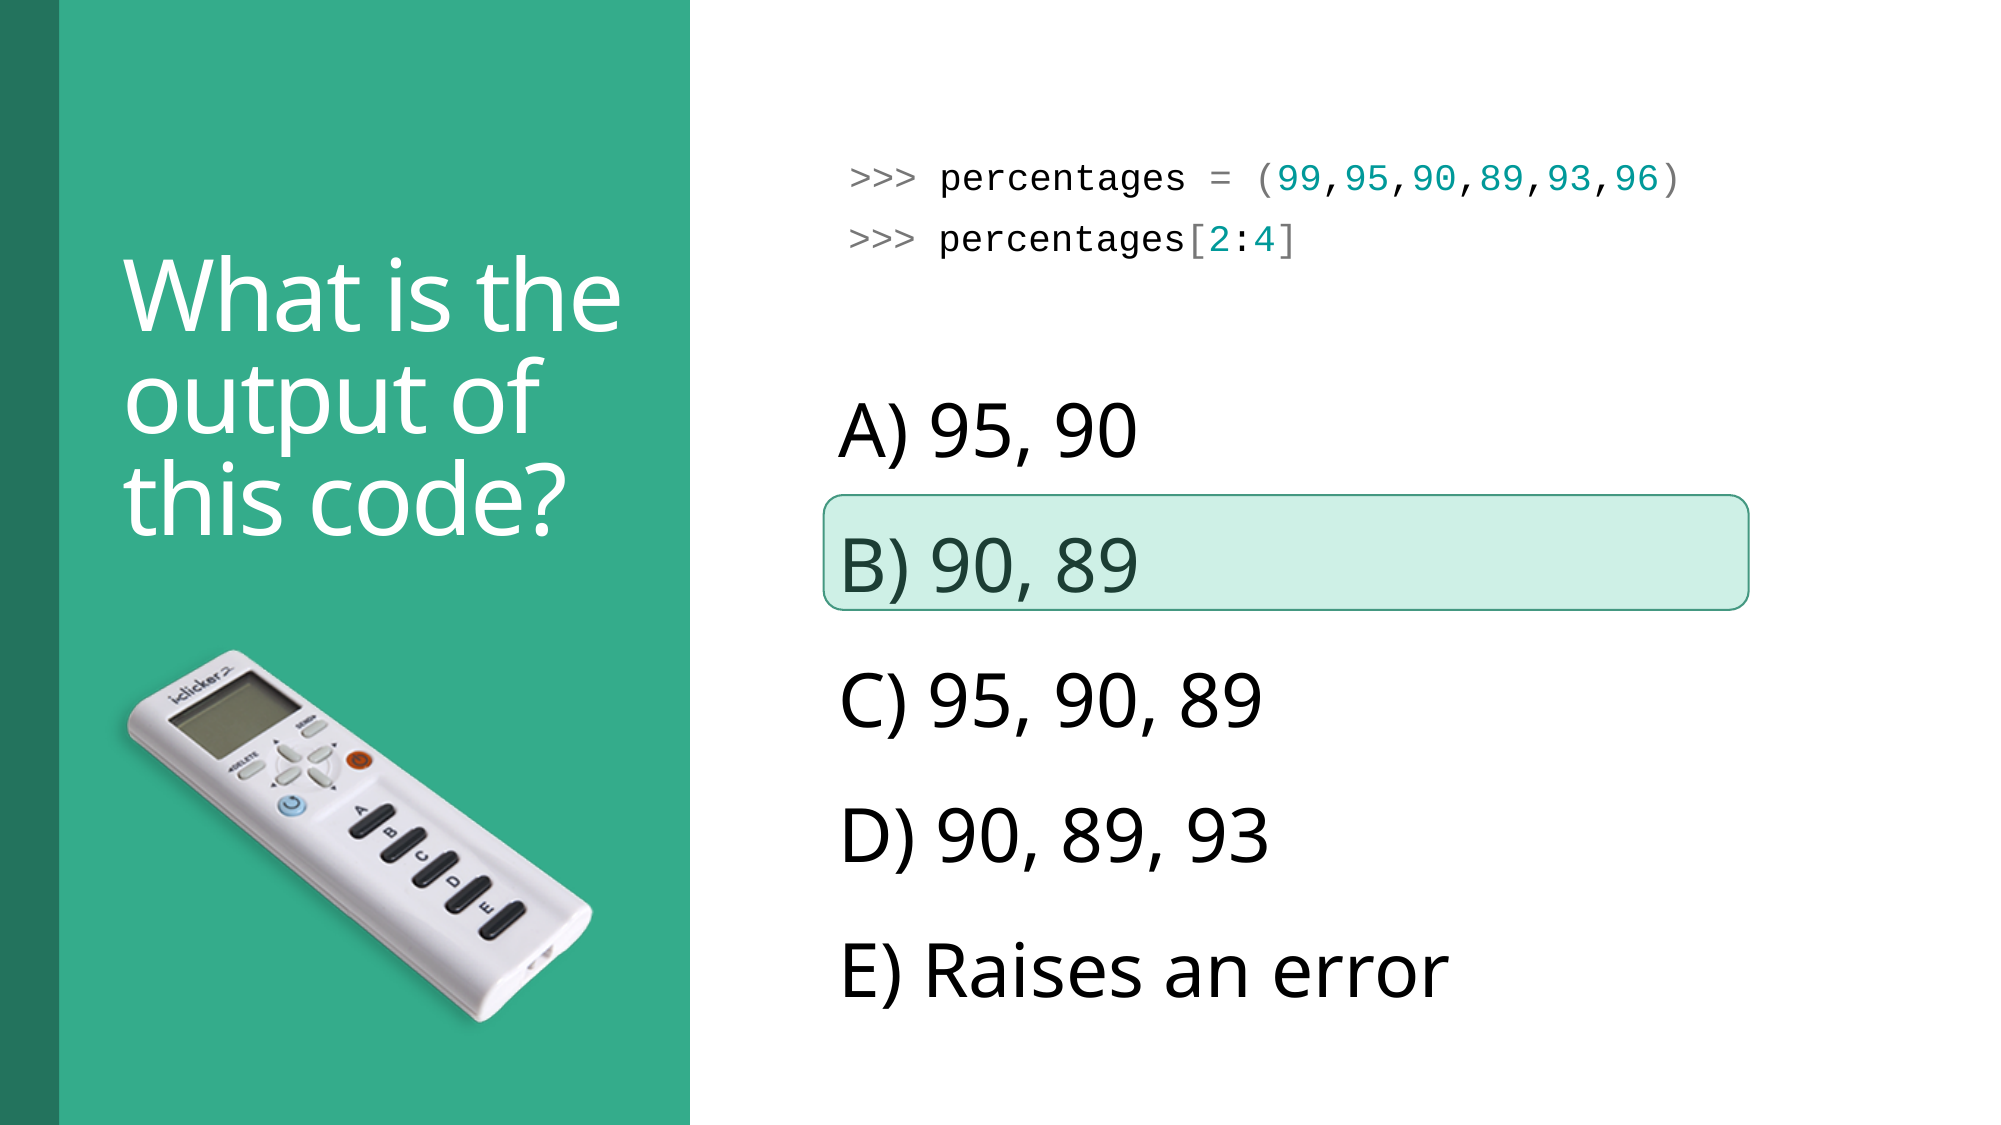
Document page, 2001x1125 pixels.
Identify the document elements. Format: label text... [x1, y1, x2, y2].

title What is the output of this code? [107, 206, 639, 600]
text_box >>> percentages[2:4] [833, 206, 1314, 266]
text_box [822, 494, 1750, 611]
text_box 95, 90 90, 89 95, 90, 89 90, 89, 93 Raises an error [823, 330, 1931, 1020]
text_box >>> percentages = (99,95,90,89,93,96) [834, 145, 1697, 206]
text_box [60, 0, 691, 1125]
picture [105, 644, 594, 1039]
text_box [0, 0, 60, 1125]
